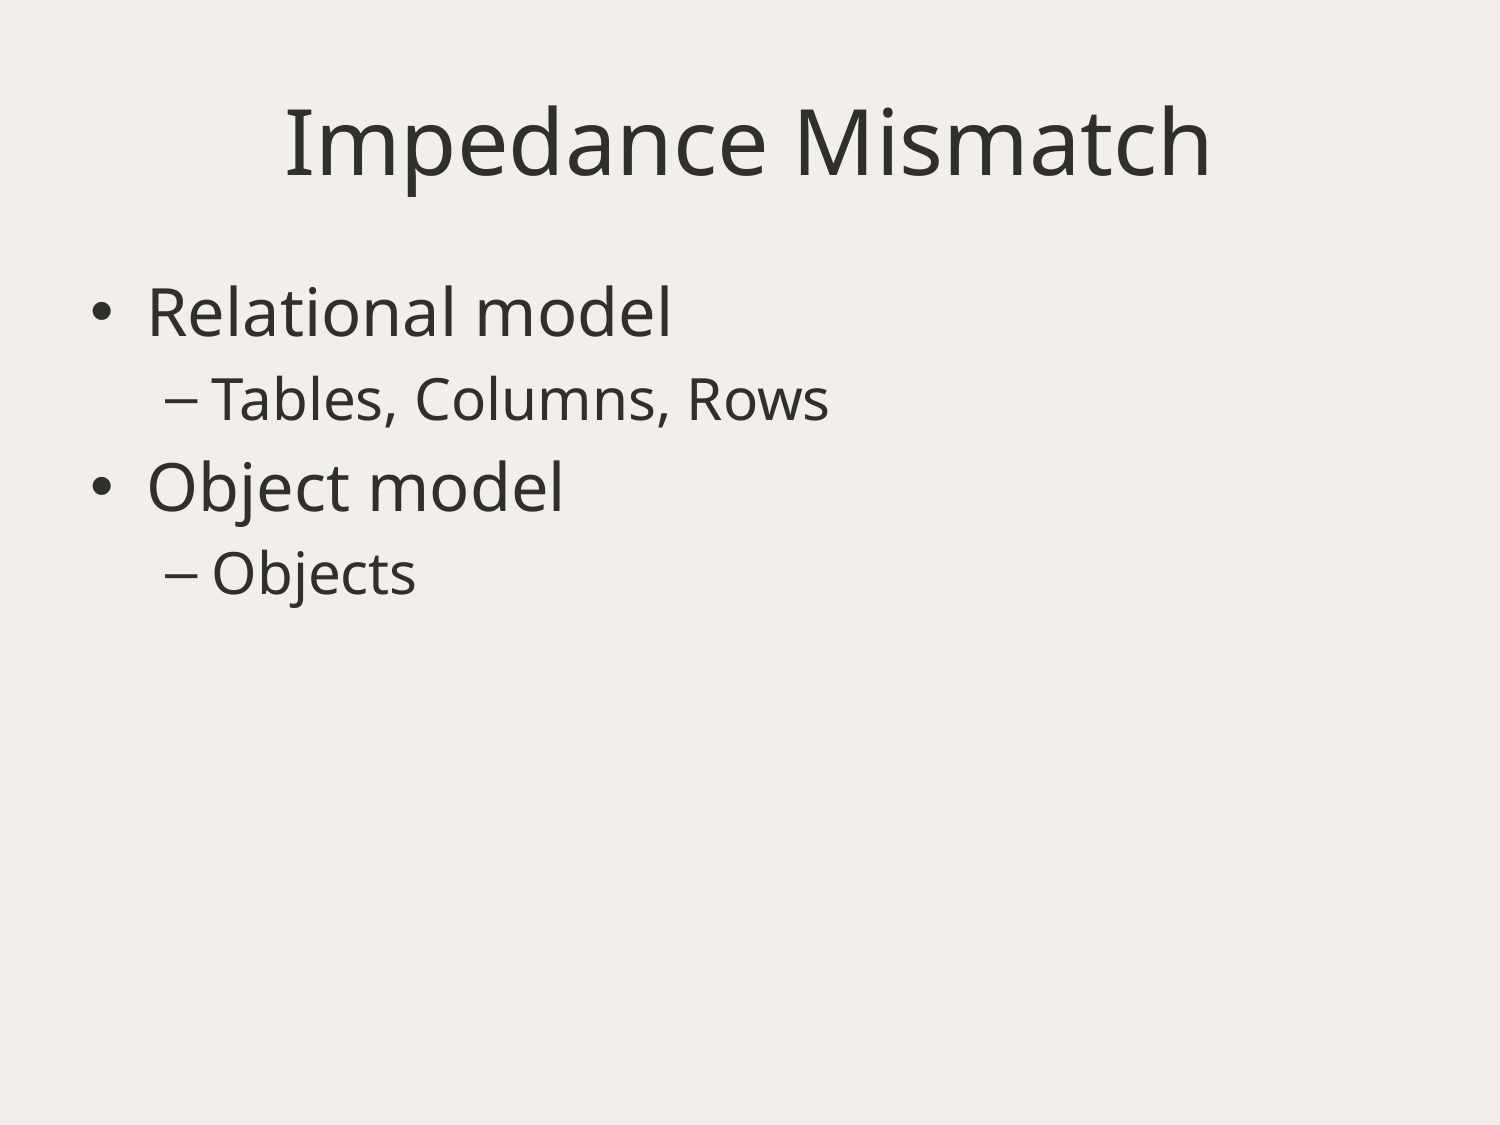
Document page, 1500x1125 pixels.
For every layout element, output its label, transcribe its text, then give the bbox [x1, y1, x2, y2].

title Impedance Mismatch [75, 45, 1425, 233]
list Relational model Tables, Columns, Rows Object model Objects [75, 262, 1425, 1005]
